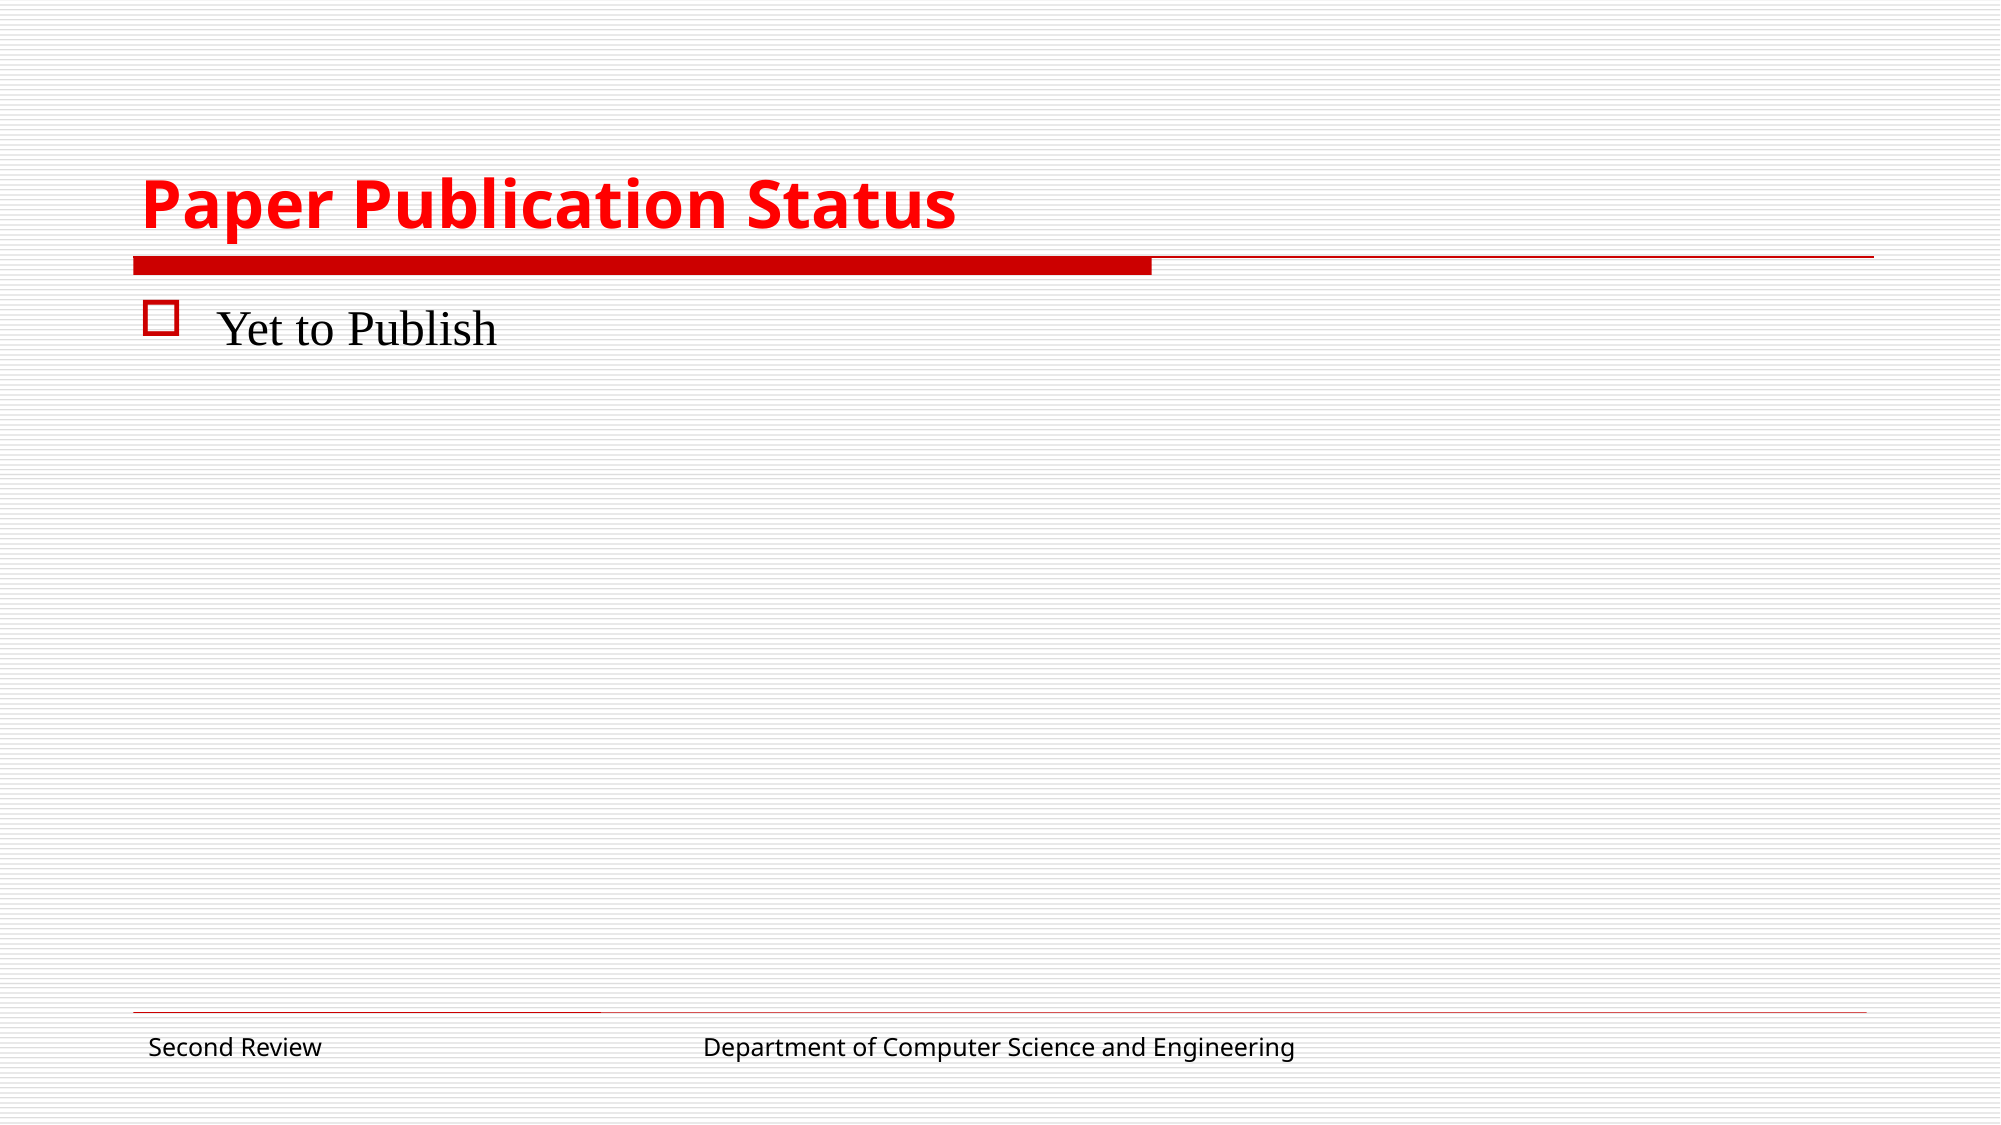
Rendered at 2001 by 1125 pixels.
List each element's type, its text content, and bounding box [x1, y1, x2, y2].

slide_number [1433, 1024, 1867, 1103]
slide_number Second Review [133, 1024, 567, 1103]
title Paper Publication Status [125, 50, 1876, 250]
list Yet to Publish [123, 287, 1874, 988]
picture [0, 0, 2001, 1125]
footer Department of Computer Science and Engineering [683, 1024, 1317, 1103]
